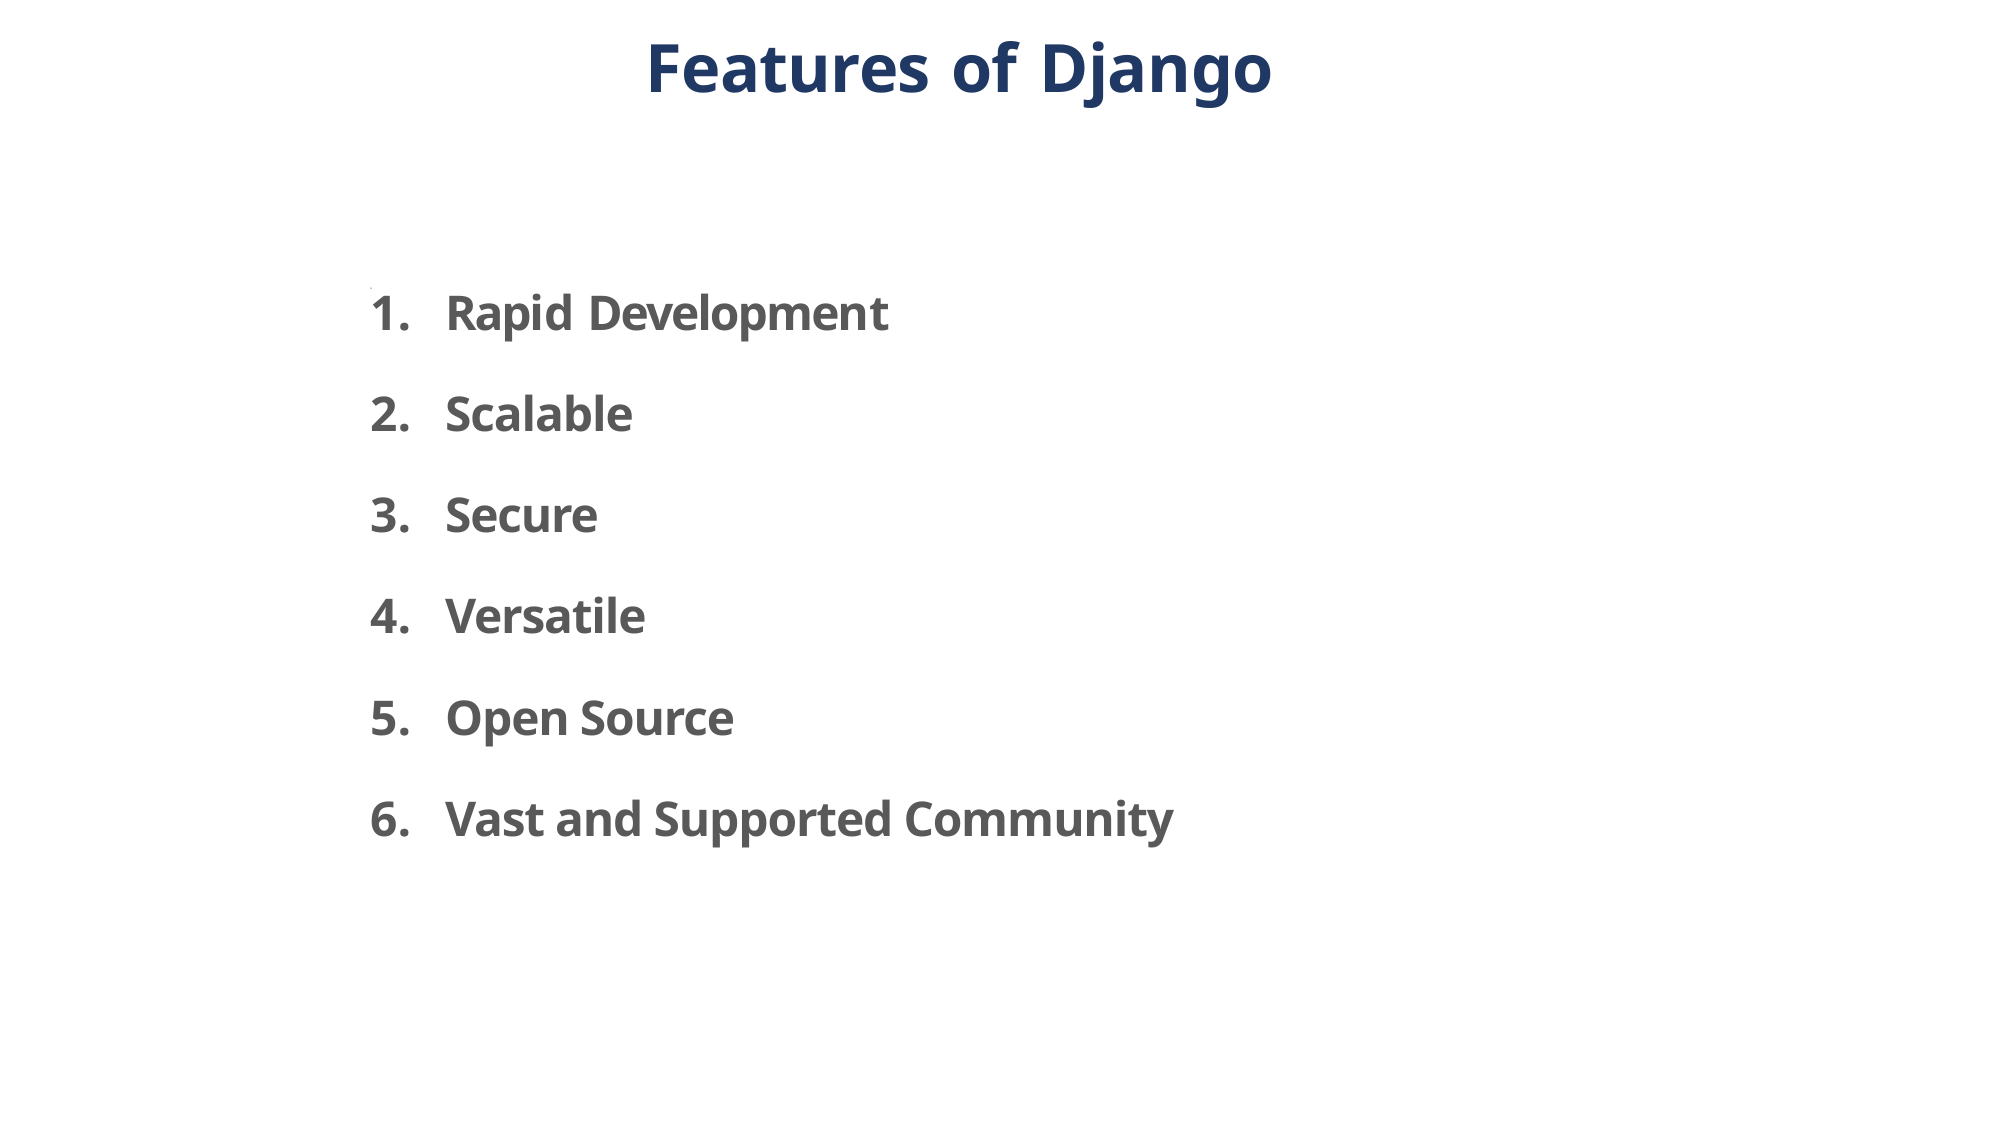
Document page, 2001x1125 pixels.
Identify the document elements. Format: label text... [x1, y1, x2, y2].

text_box !1 Rapid Development Scalable Secure Versatile Open Source Vast and Supported Community [370, 288, 1630, 837]
text_box Features of Django [643, 36, 1356, 108]
